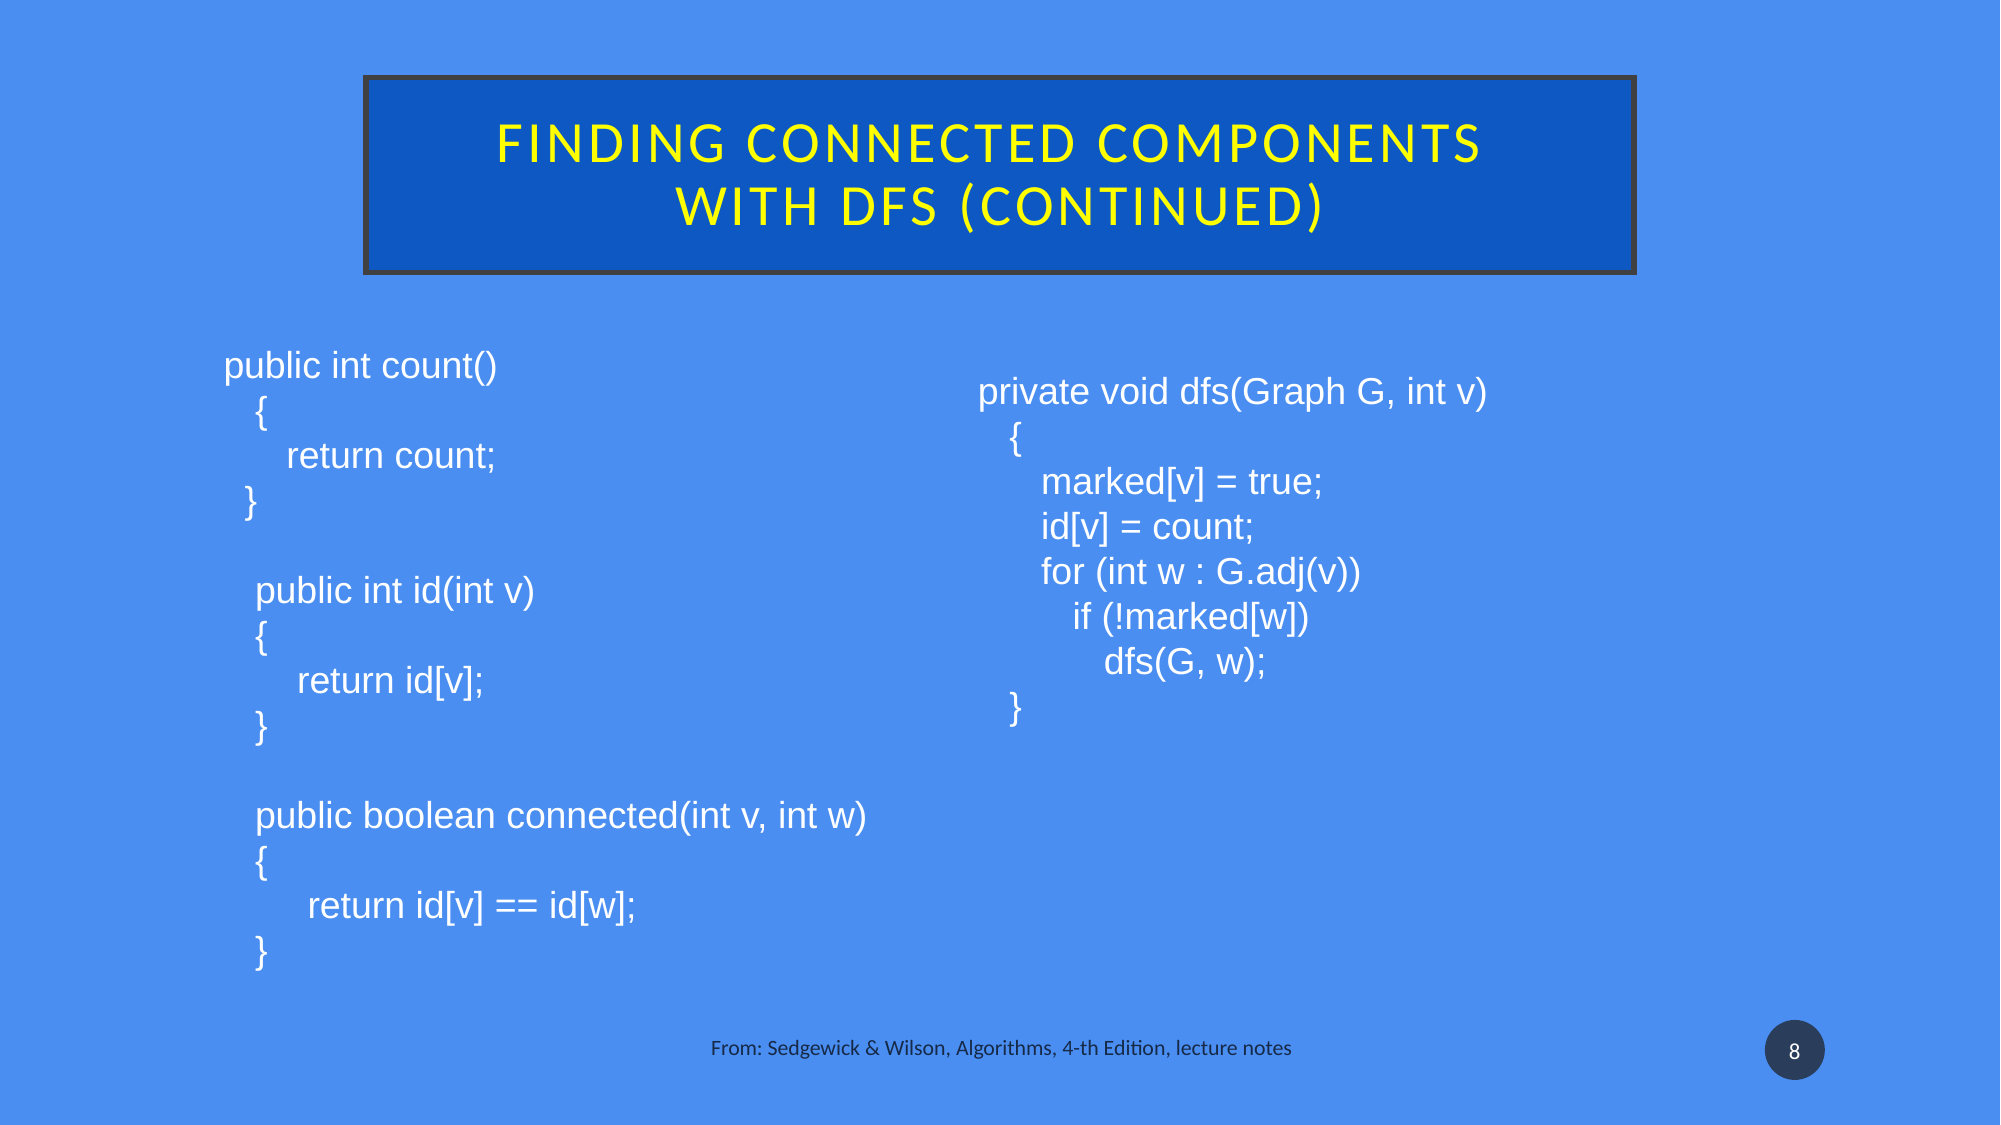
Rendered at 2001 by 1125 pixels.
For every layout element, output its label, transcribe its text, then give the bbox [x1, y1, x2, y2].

text_box public int count() { return count; } public int id(int v) { return id[v]; } public boolean connected(int v, int w) { return id[v] == id[w]; } [208, 333, 937, 979]
text_box private void dfs(Graph G, int v) { marked[v] = true; id[v] = count; for (int w : G.adj(v)) if (!marked[w]) dfs(G, w); } [963, 359, 1615, 735]
slide_number 8 [1764, 1019, 1825, 1080]
title Finding connected components with DFS (continued) [363, 75, 1637, 275]
footer From: Sedgewick & Wilson, Algorithms, 4-th Edition, lecture notes [696, 1020, 1362, 1073]
